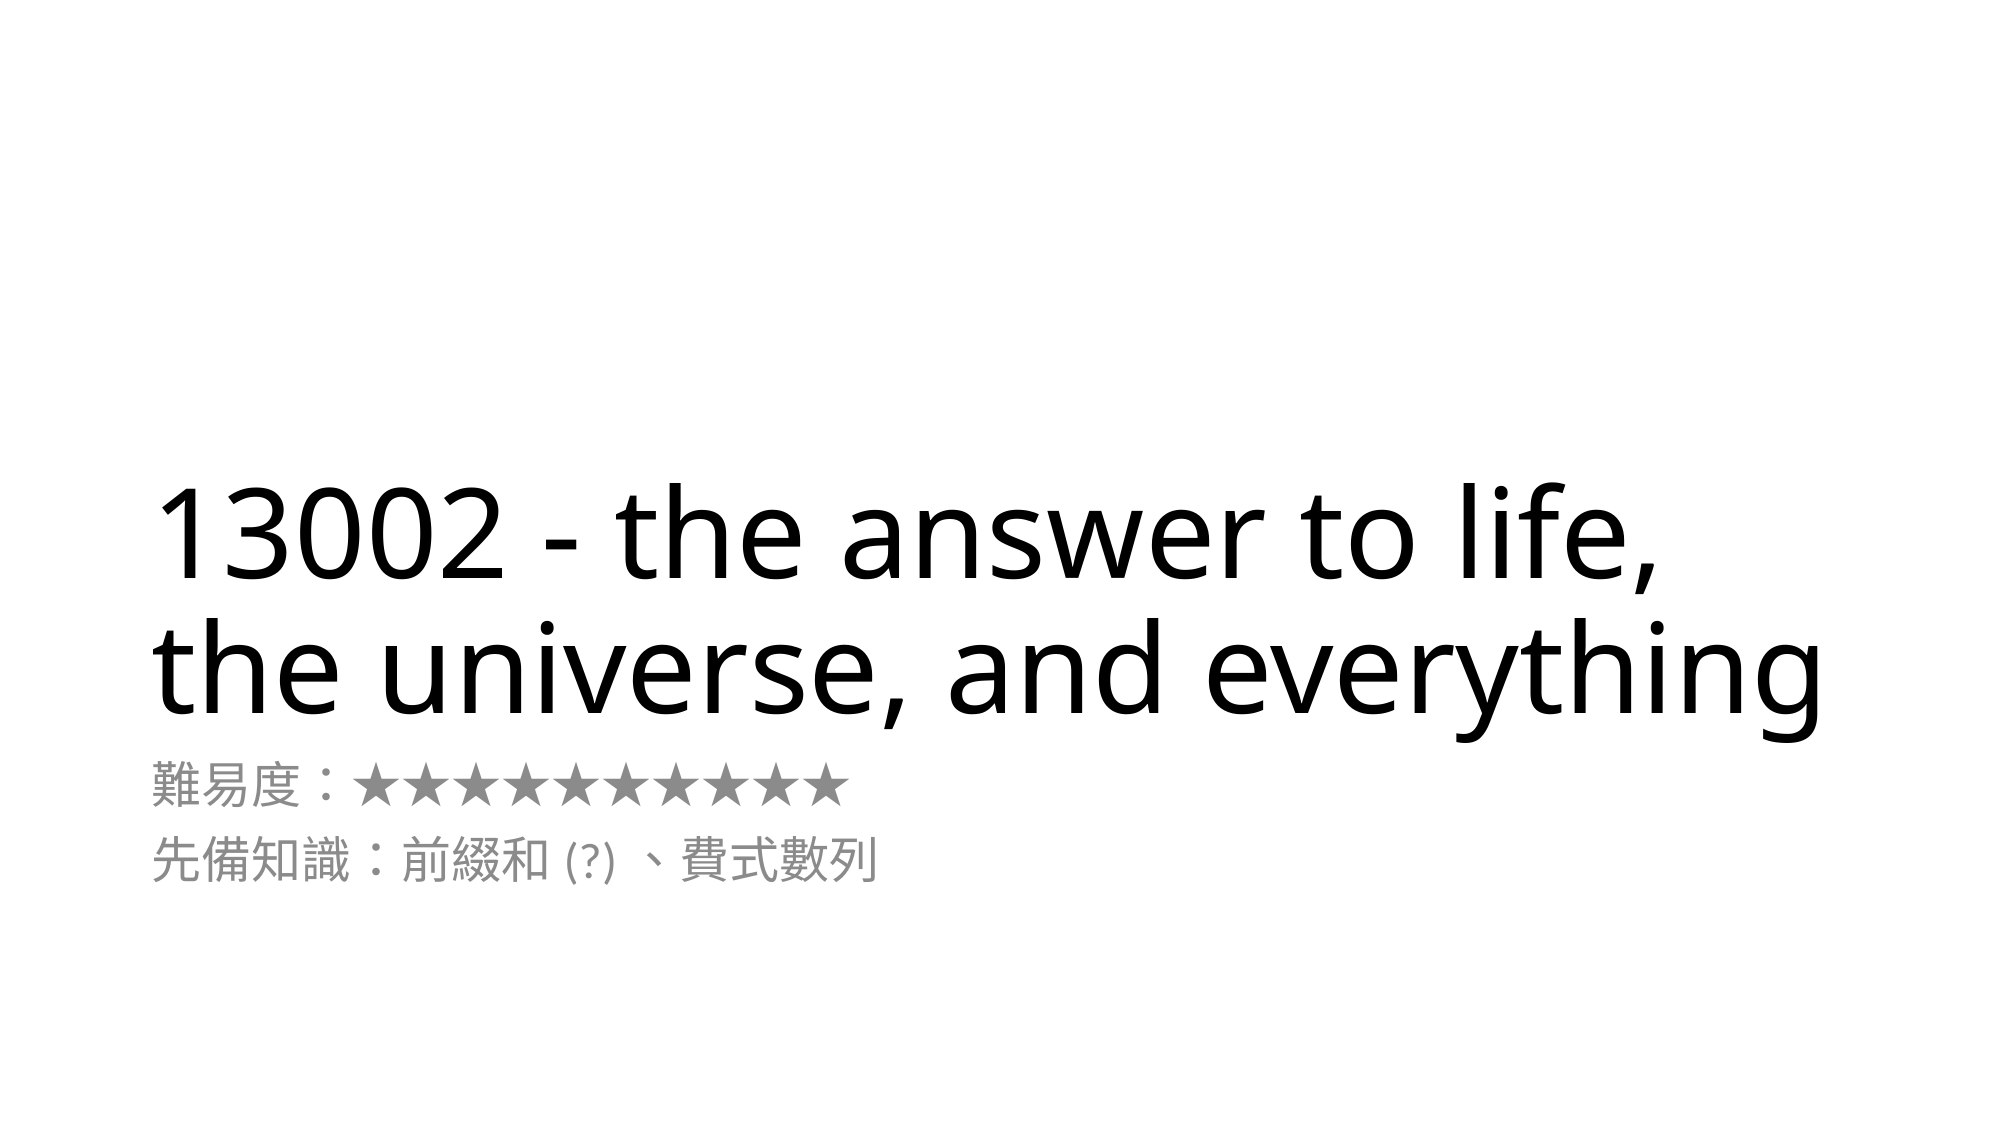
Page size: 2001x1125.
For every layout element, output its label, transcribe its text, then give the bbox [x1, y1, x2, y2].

title 13002 - the answer to life, the universe, and everything [136, 280, 1862, 749]
list 難易度：★★★★★★★★★★ 先備知識：前綴和(?)、費式數列 [136, 752, 1862, 999]
